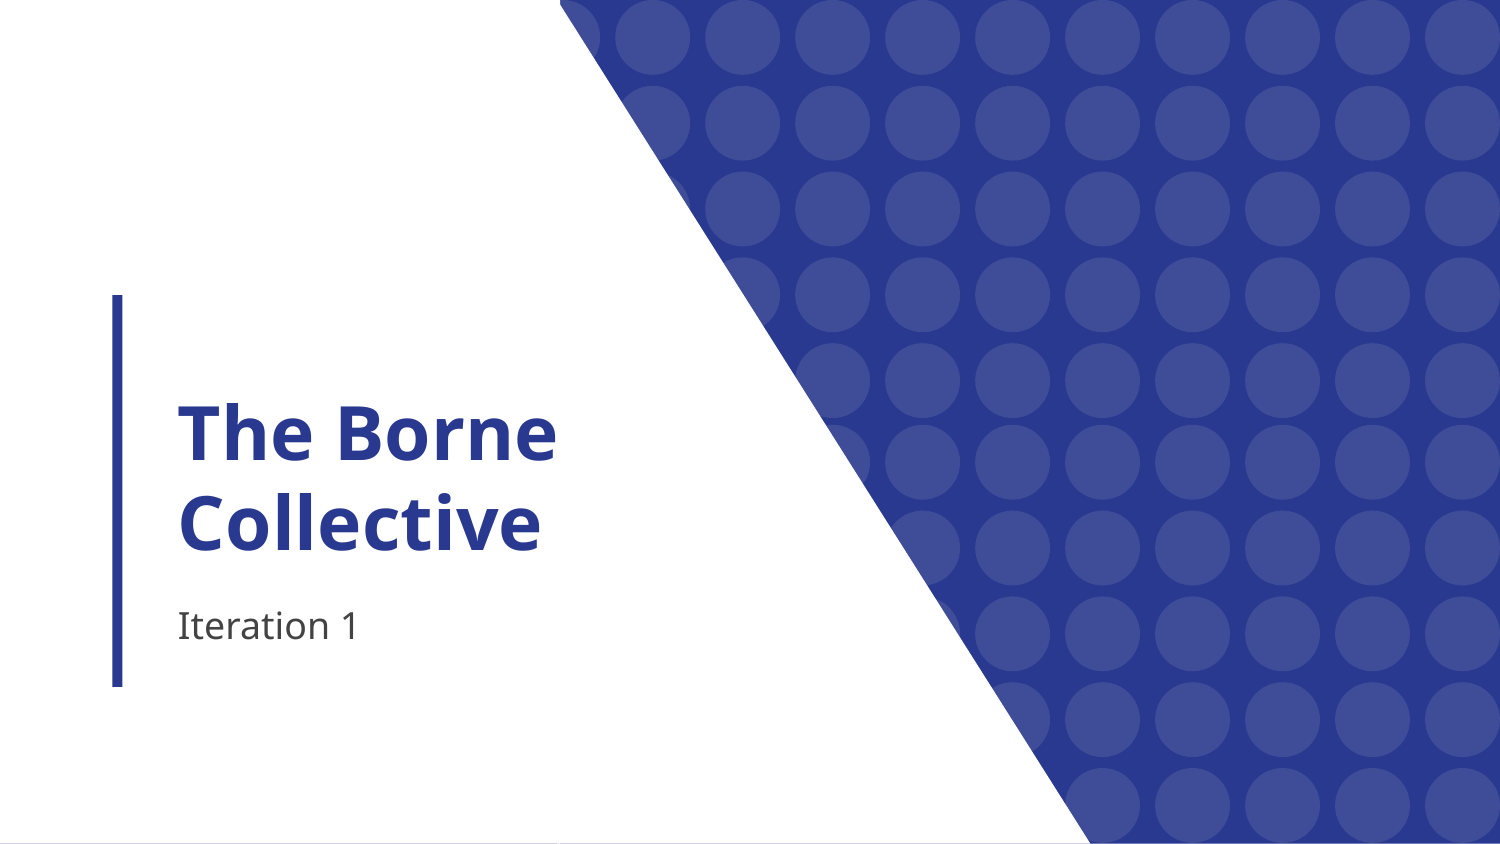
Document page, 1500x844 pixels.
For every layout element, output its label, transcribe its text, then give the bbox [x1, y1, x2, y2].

subtitle Iteration 1 [162, 587, 678, 687]
title The Borne Collective [162, 295, 678, 581]
